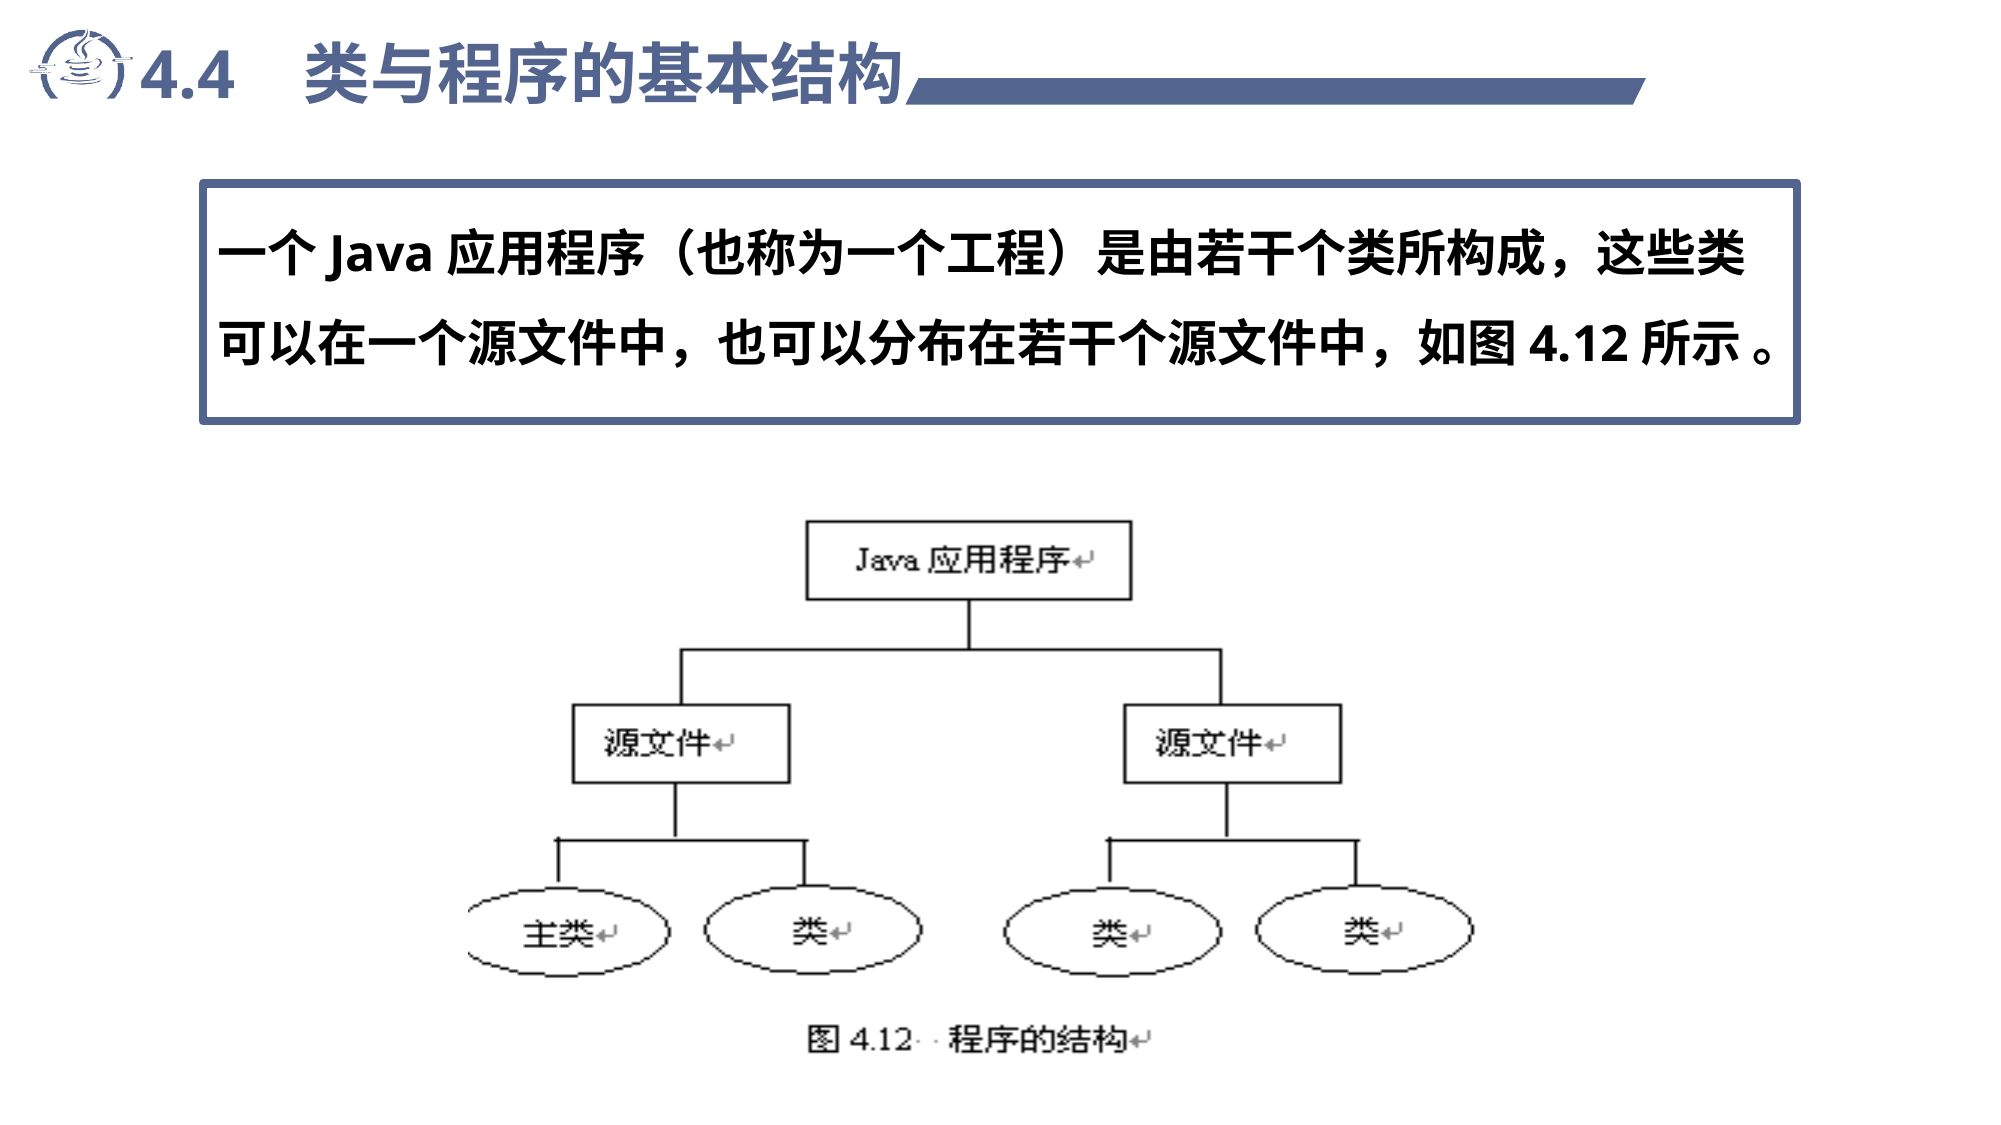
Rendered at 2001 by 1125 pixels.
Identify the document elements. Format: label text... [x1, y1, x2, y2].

picture [468, 501, 1532, 1066]
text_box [16, 18, 1647, 121]
list 一个Java应用程序（也称为一个工程）是由若干个类所构成，这些类可以在一个源文件中，也可以分布在若干个源文件中，如图4.12所示 。 [202, 183, 1798, 422]
